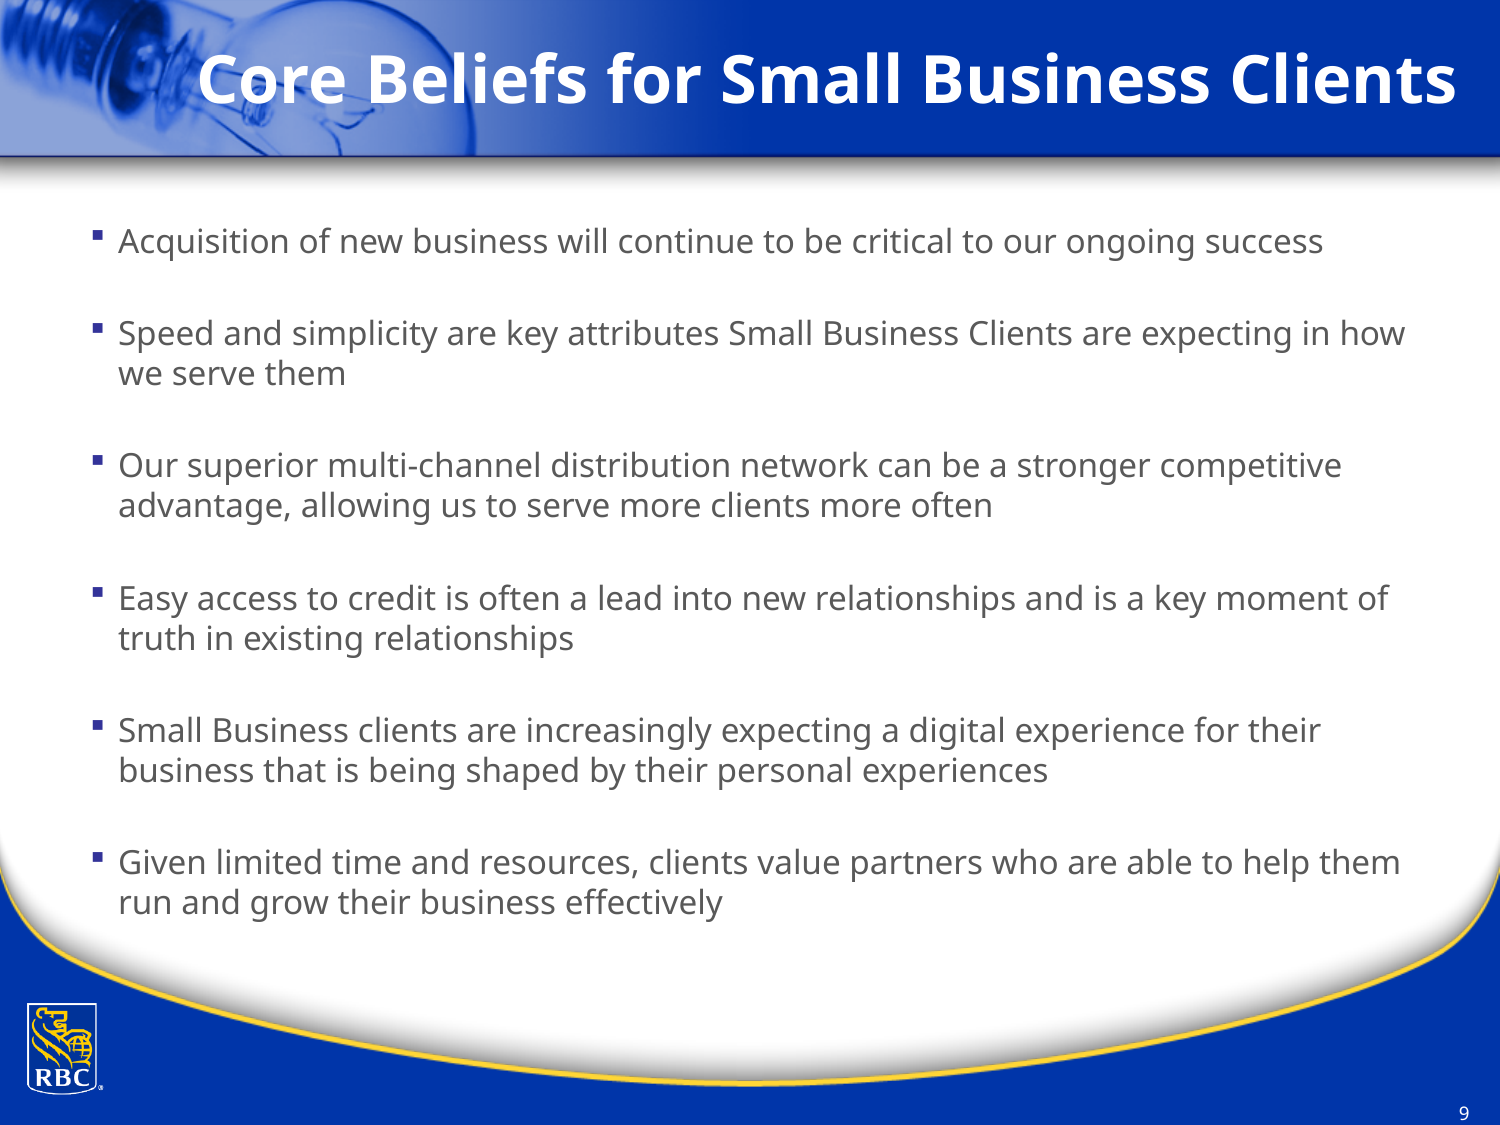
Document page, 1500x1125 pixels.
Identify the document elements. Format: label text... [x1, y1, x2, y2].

list Acquisition of new business will continue to be critical to our ongoing success Speed and simplicity are key attributes Small Business Clients are expecting in how we serve them Our superior multi-channel distribution network can be a stronger competitive advantage, allowing us to serve more clients more often Easy access to credit is often a lead into new relationships and is a key moment of truth in existing relationships Small Business clients are increasingly expecting a digital experience for their business that is being shaped by their personal experiences Given limited time and resources, clients value partners who are able to help them run and grow their business effectively [75, 212, 1425, 1049]
slide_number 9 [1403, 1094, 1485, 1125]
title Core Beliefs for Small Business Clients [37, 15, 1474, 138]
picture [0, 0, 1500, 1125]
